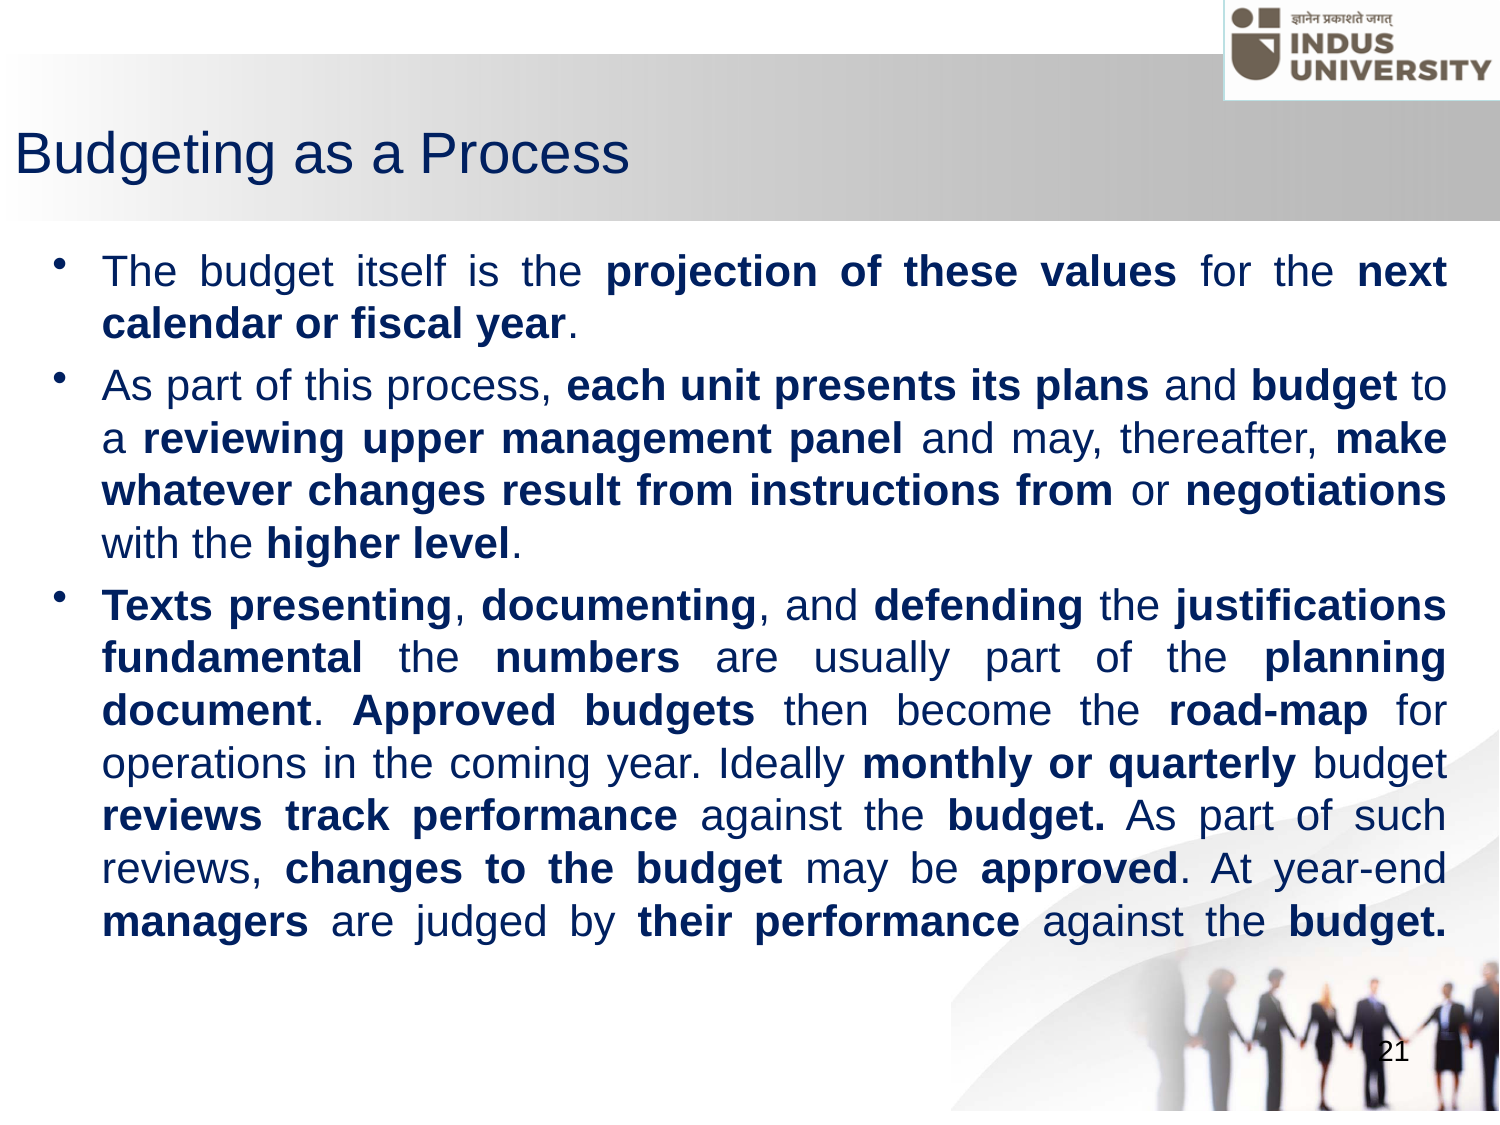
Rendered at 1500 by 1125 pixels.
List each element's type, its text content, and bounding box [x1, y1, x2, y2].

slide_number 21 [1074, 1024, 1425, 1103]
title Budgeting as a Process [0, 99, 1500, 201]
picture [1224, 0, 1500, 100]
picture [951, 728, 1499, 1111]
list The budget itself is the projection of these values for the next calendar or fiscal year. As part of this process, each unit presents its plans and budget to a reviewing upper management panel and may, thereafter, make whatever changes result from instructions from or negotiations with the higher level. Texts presenting, documenting, and defending the justifications fundamental the numbers are usually part of the planning document. Approved budgets then become the road-map for operations in the coming year. Ideally monthly or quarterly budget reviews track performance against the budget. As part of such reviews, changes to the budget may be approved. At year-end managers are judged by their performance against the budget. [37, 199, 1463, 1076]
